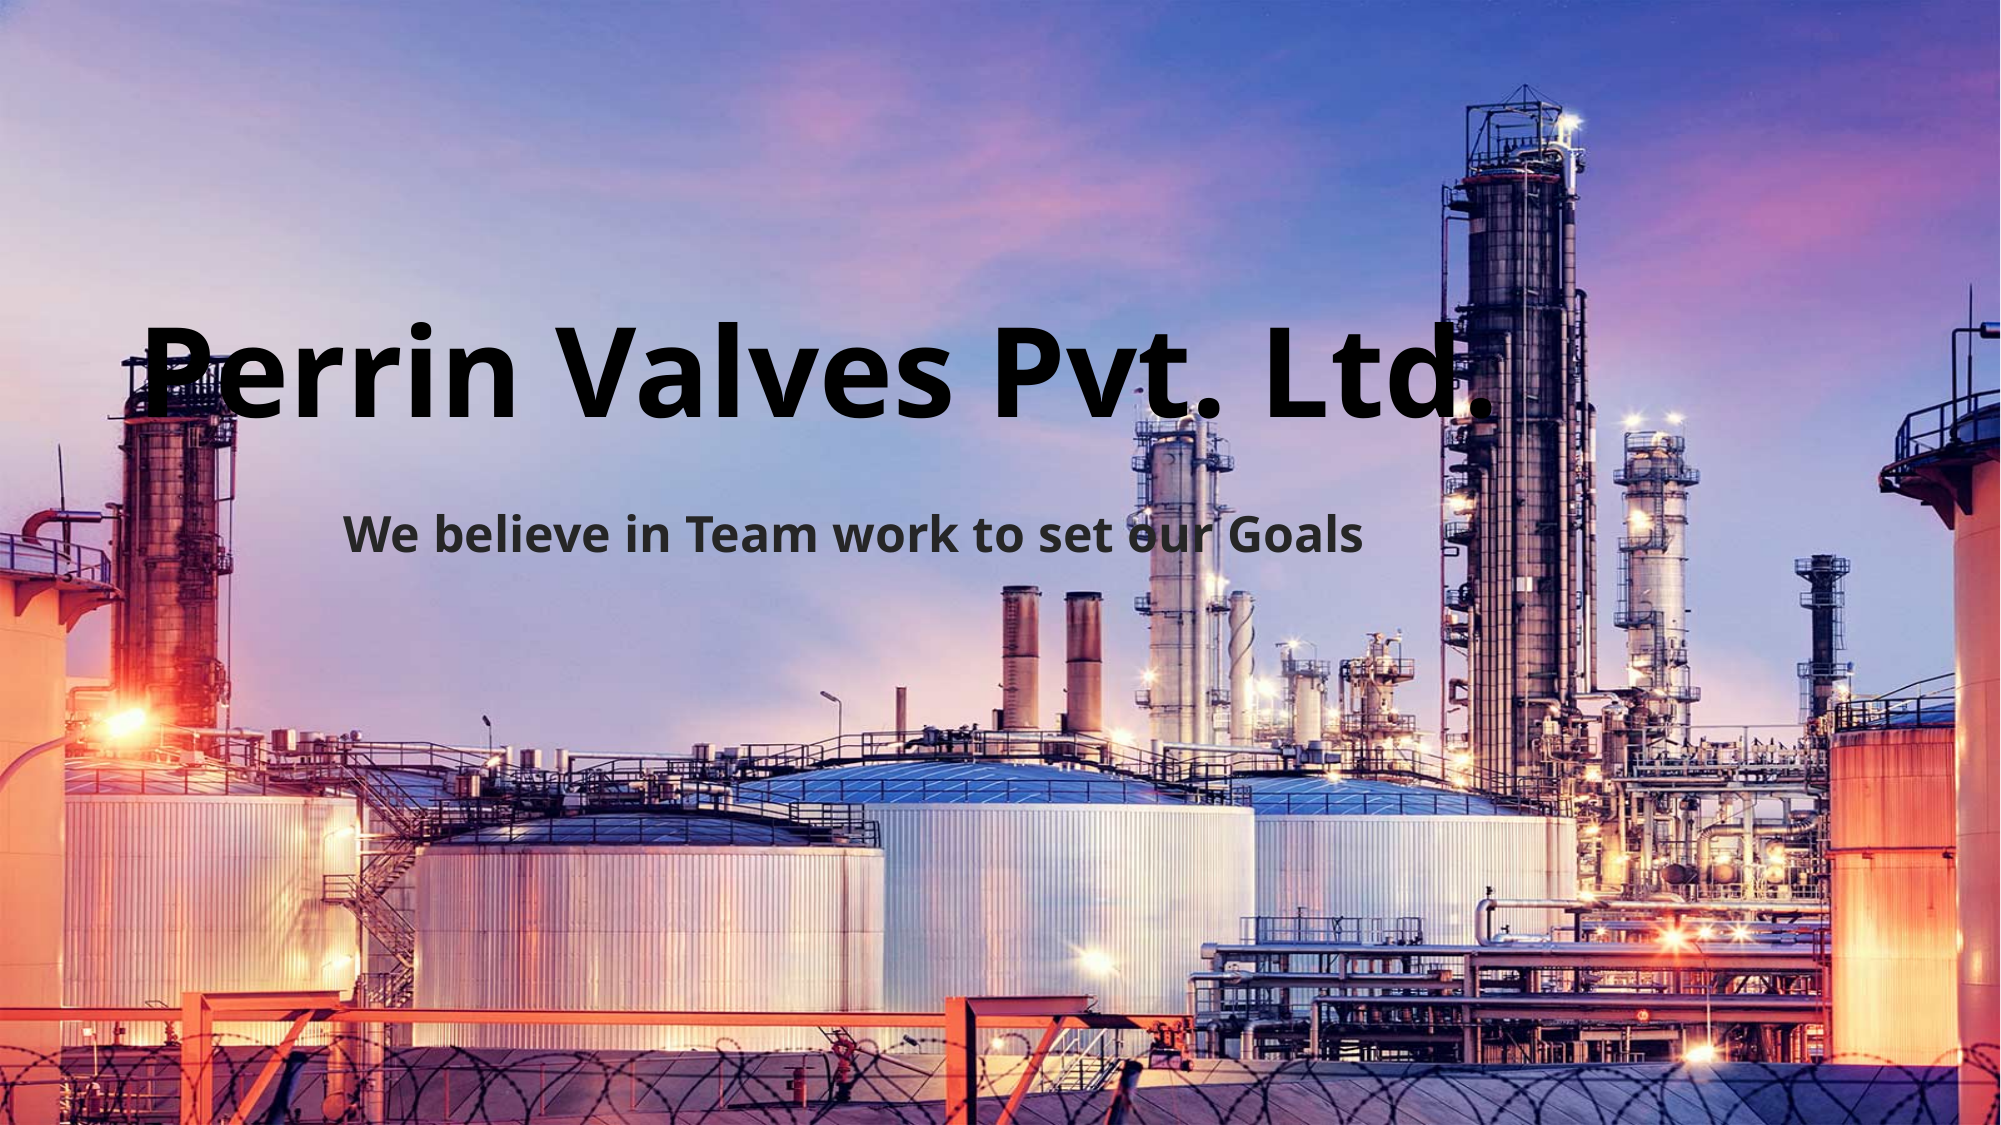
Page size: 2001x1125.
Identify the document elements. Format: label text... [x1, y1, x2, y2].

picture [0, 0, 2001, 1125]
title Perrin Valves Pvt. Ltd. [68, 231, 1569, 452]
subtitle We believe in Team work to set our Goals [266, 420, 1443, 582]
